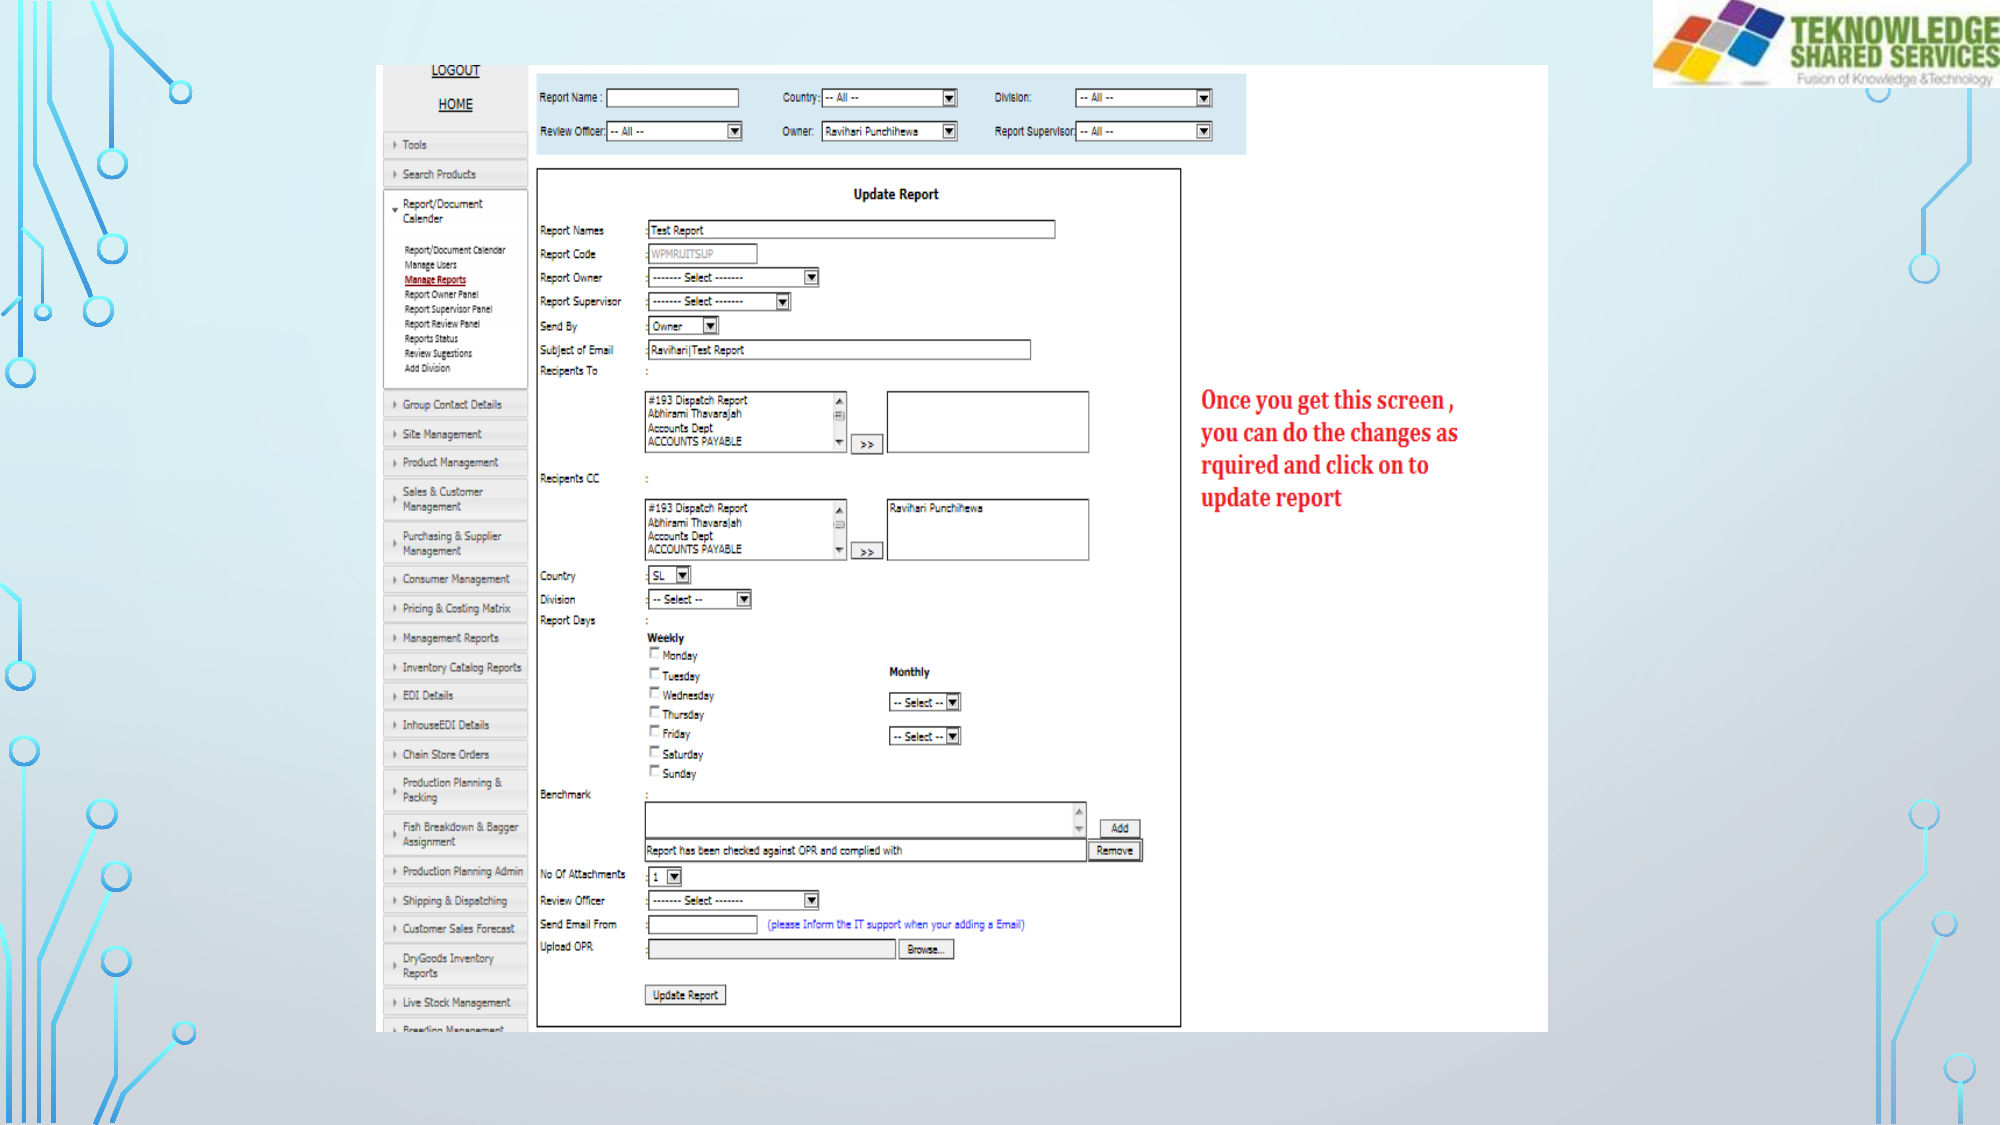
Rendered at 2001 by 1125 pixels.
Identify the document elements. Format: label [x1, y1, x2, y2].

picture [1652, 0, 2000, 88]
picture [375, 65, 1549, 1033]
